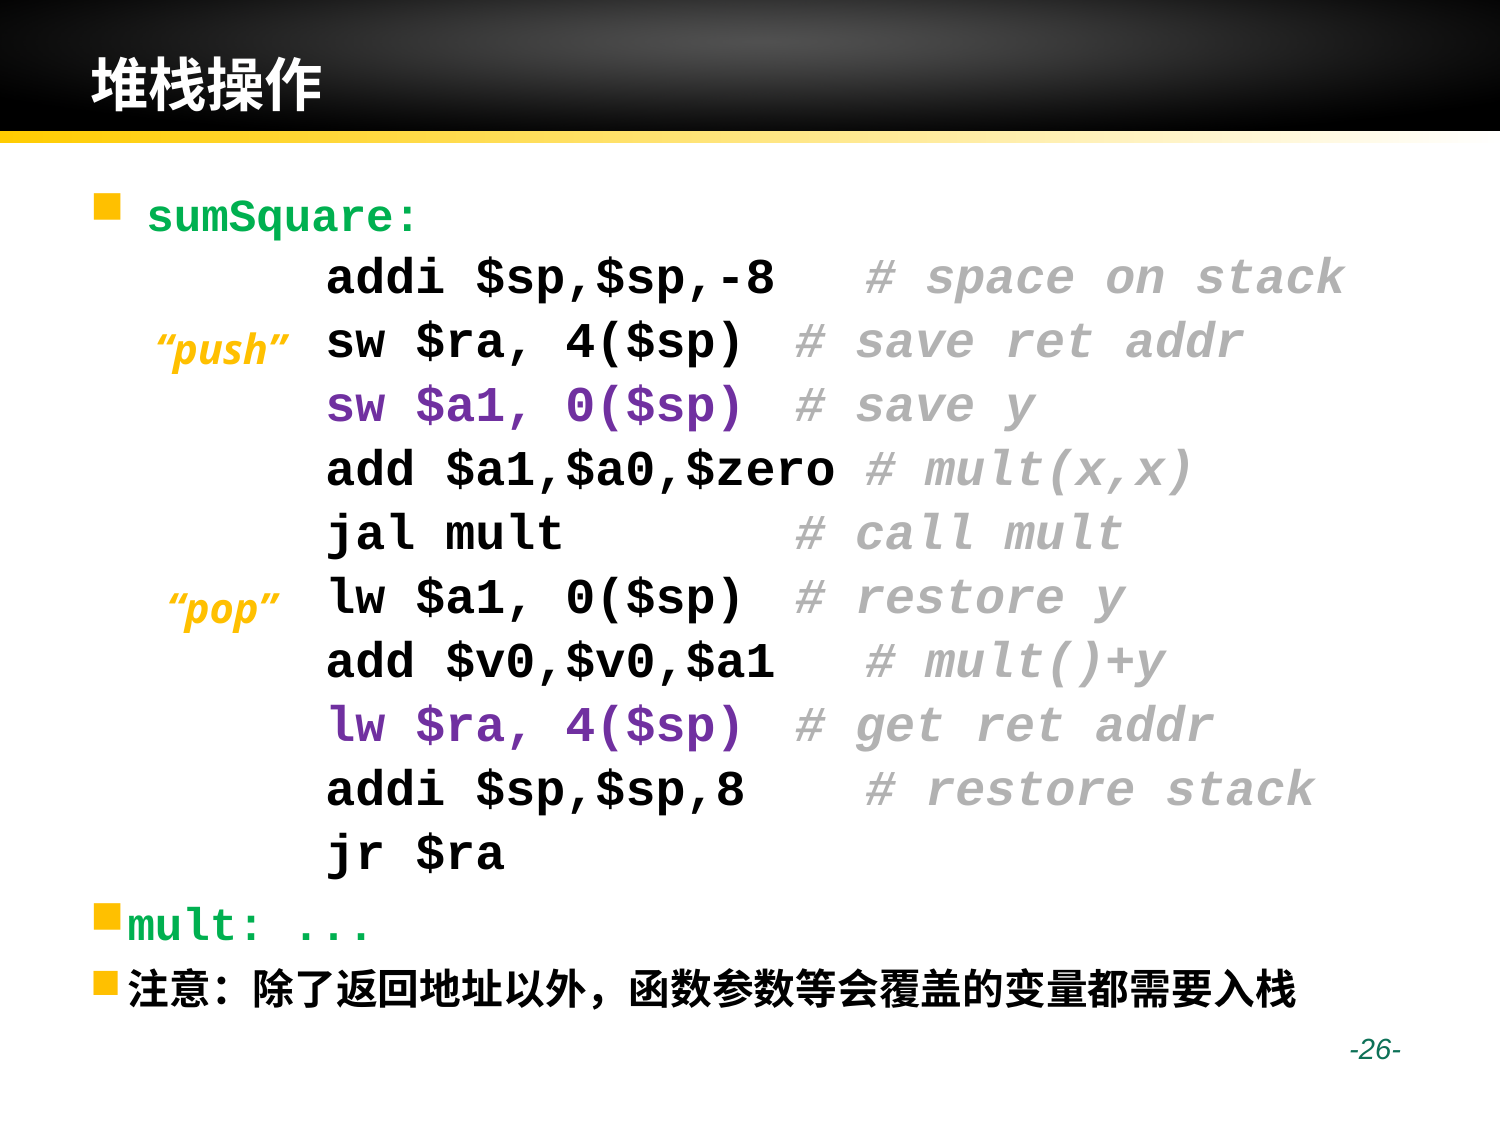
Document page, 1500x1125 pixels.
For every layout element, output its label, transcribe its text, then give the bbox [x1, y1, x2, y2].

list sumSquare: addi $sp,$sp,-8 # space on stack sw $ra, 4($sp) # save ret addr sw $a1, 0($sp) # save y add $a1,$a0,$zero # mult(x,x) jal mult # call mult lw $a1, 0($sp) # restore y add $v0,$v0,$a1 # mult()+y lw $ra, 4($sp) # get ret addr addi $sp,$sp,8 # restore stack jr $ra mult: ... 注意：除了返回地址以外，函数参数等会覆盖的变量都需要入栈 [75, 172, 1424, 1000]
text_box “push” [139, 315, 301, 380]
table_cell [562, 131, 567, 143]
table_cell 12 [738, 131, 744, 143]
table_header 0 [650, 131, 655, 143]
slide_number -26- [1257, 1023, 1425, 1102]
picture [0, 0, 1500, 131]
text_box “pop” [151, 574, 292, 639]
title 堆栈操作 [75, 35, 1425, 131]
